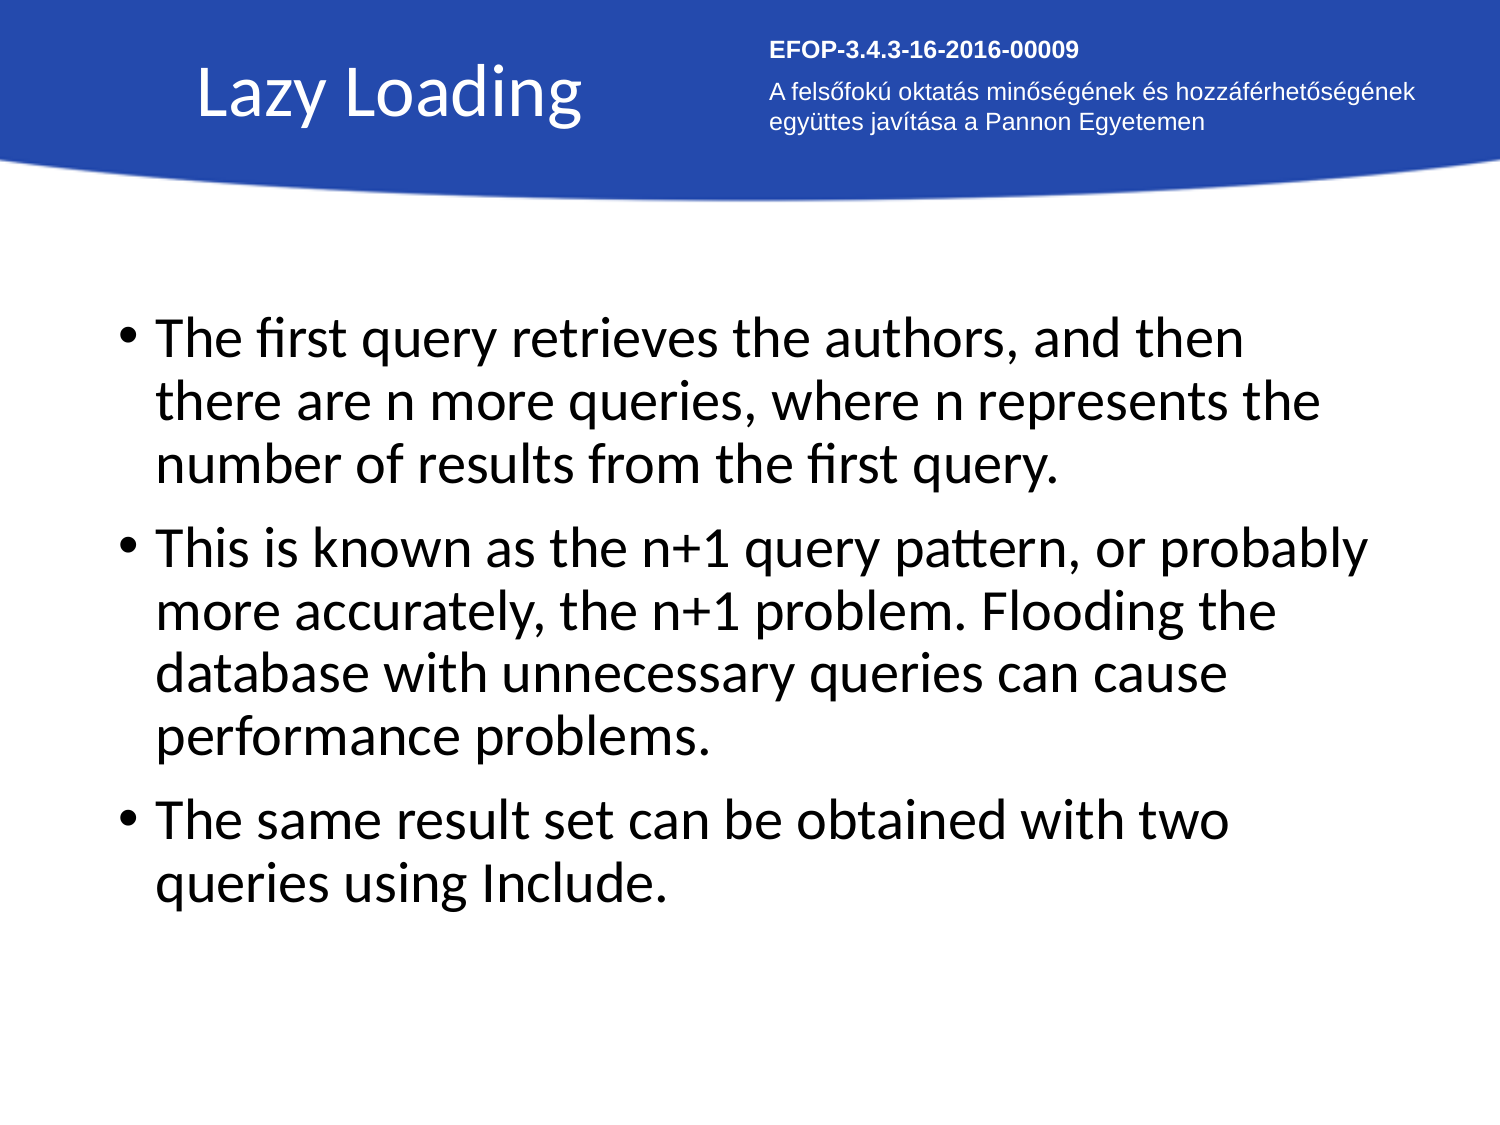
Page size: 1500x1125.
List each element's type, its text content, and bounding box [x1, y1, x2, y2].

text_box Lazy Loading [41, 0, 739, 173]
text_box EFOP-3.4.3-16-2016-00009 A felsőfokú oktatás minőségének és hozzáférhetőségének együttes javítása a Pannon Egyetemen [754, 25, 1465, 143]
picture [0, 0, 1500, 1125]
list The first query retrieves the authors, and then there are n more queries, where n represents the number of results from the first query. This is known as the n+1 query pattern, or probably more accurately, the n+1 problem. Flooding the database with unnecessary queries can cause performance problems. The same result set can be obtained with two queries using Include. [103, 299, 1397, 1014]
